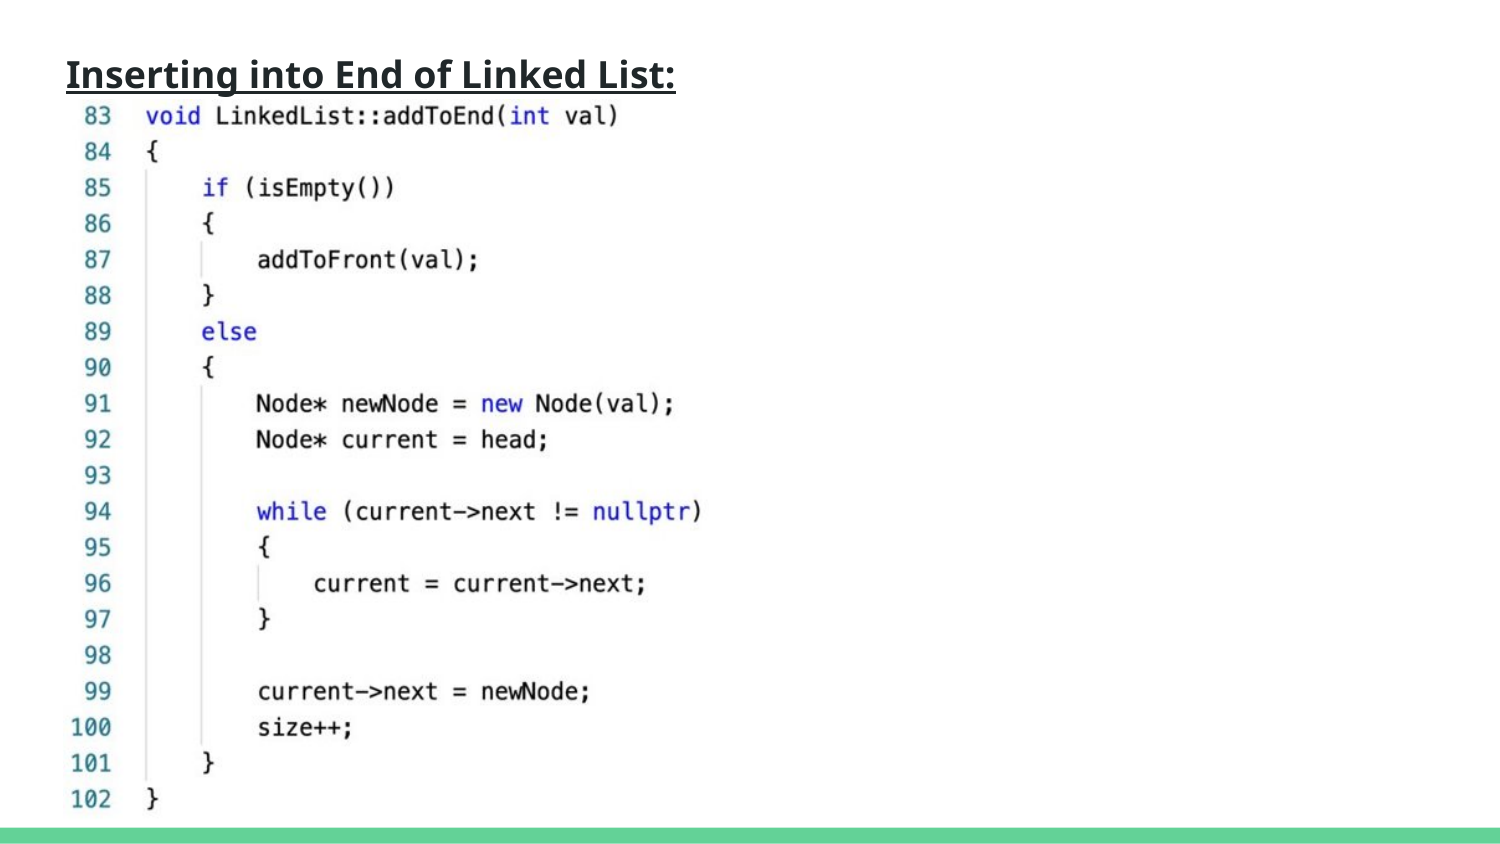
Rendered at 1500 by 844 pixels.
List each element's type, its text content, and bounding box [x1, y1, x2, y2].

list Inserting into End of Linked List: [51, 28, 1449, 768]
picture [63, 99, 781, 821]
